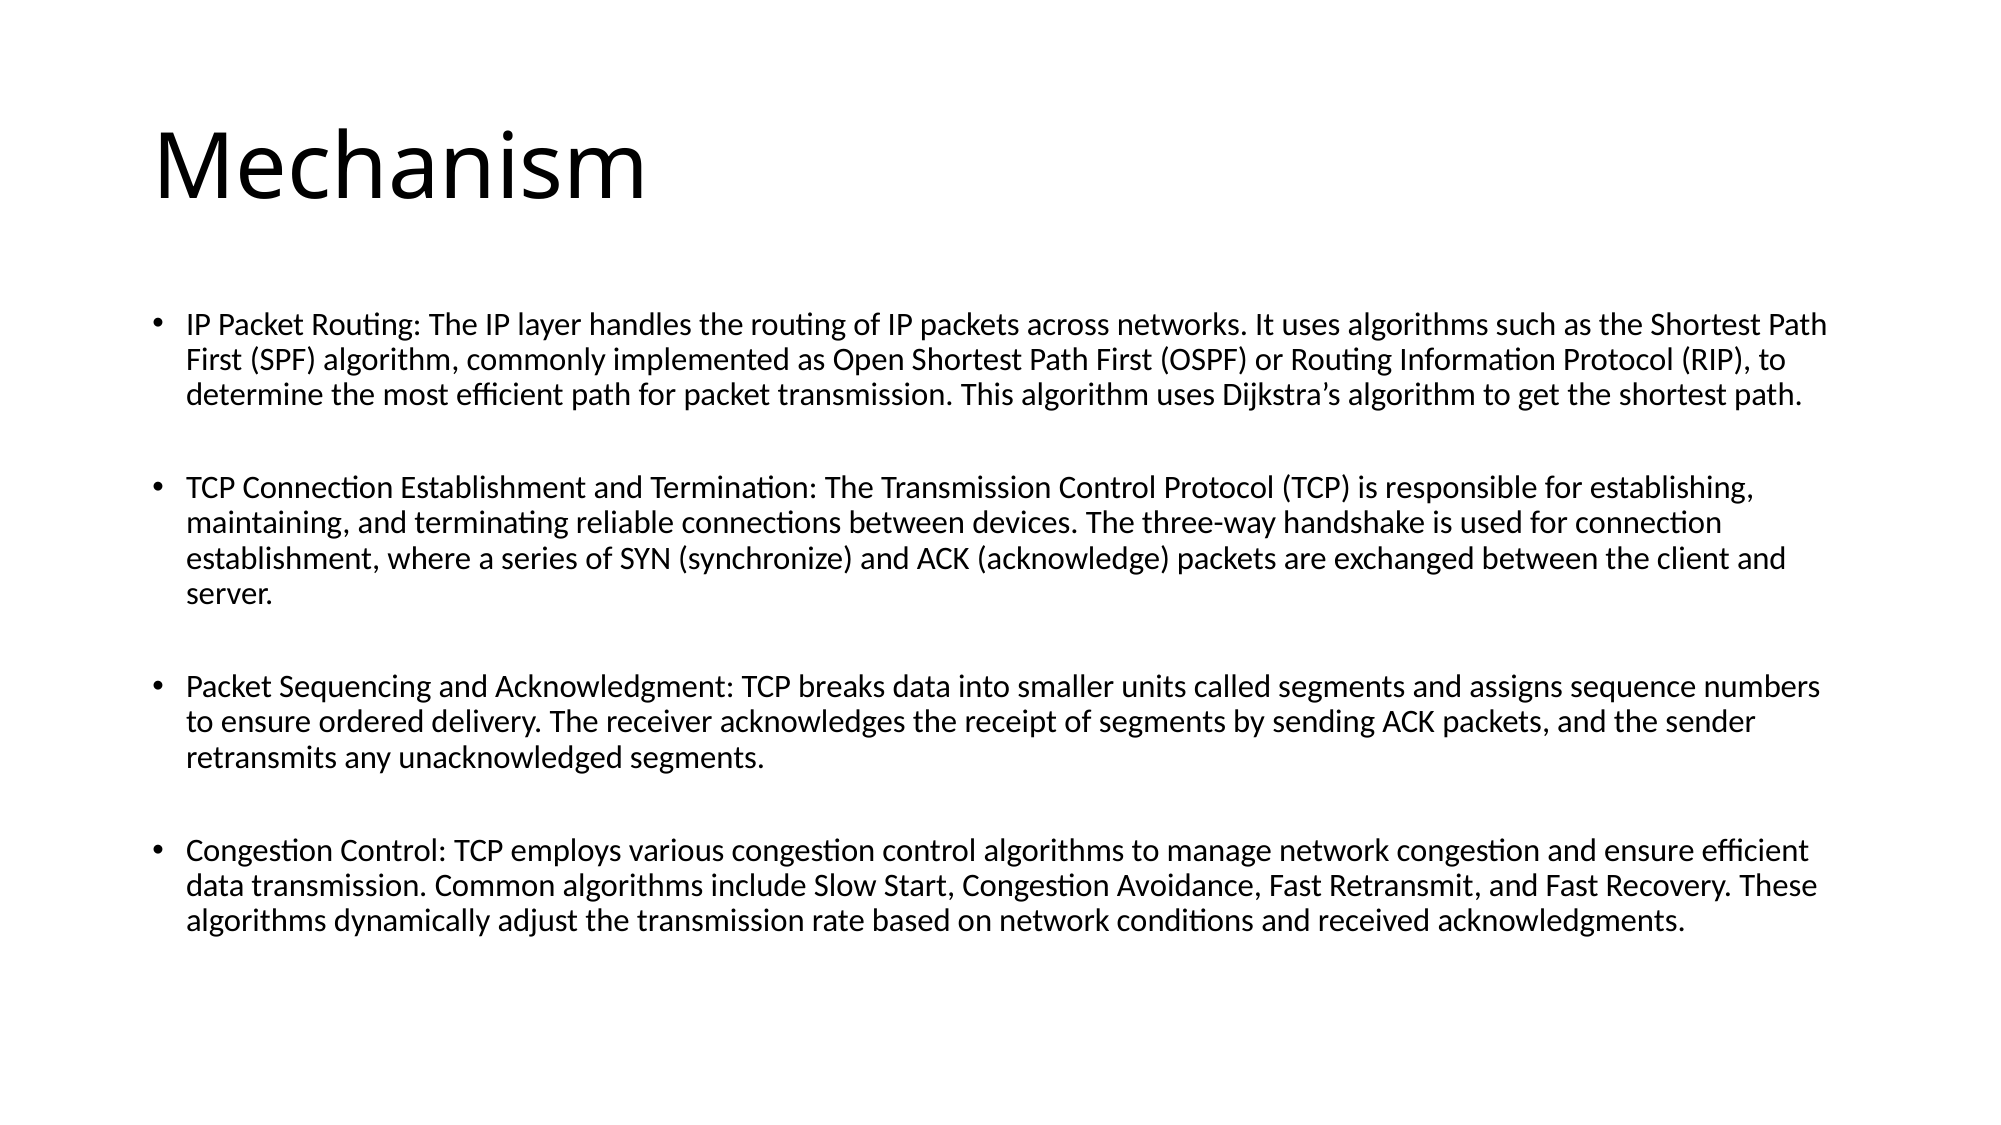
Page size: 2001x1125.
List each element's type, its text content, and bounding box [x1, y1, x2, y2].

list IP Packet Routing: The IP layer handles the routing of IP packets across networks. It uses algorithms such as the Shortest Path First (SPF) algorithm, commonly implemented as Open Shortest Path First (OSPF) or Routing Information Protocol (RIP), to determine the most efficient path for packet transmission. This algorithm uses Dijkstra’s algorithm to get the shortest path. TCP Connection Establishment and Termination: The Transmission Control Protocol (TCP) is responsible for establishing, maintaining, and terminating reliable connections between devices. The three-way handshake is used for connection establishment, where a series of SYN (synchronize) and ACK (acknowledge) packets are exchanged between the client and server. Packet Sequencing and Acknowledgment: TCP breaks data into smaller units called segments and assigns sequence numbers to ensure ordered delivery. The receiver acknowledges the receipt of segments by sending ACK packets, and the sender retransmits any unacknowledged segments. Congestion Control: TCP employs various congestion control algorithms to manage network congestion and ensure efficient data transmission. Common algorithms include Slow Start, Congestion Avoidance, Fast Retransmit, and Fast Recovery. These algorithms dynamically adjust the transmission rate based on network conditions and received acknowledgments. [137, 299, 1863, 1014]
title Mechanism [137, 59, 1863, 278]
